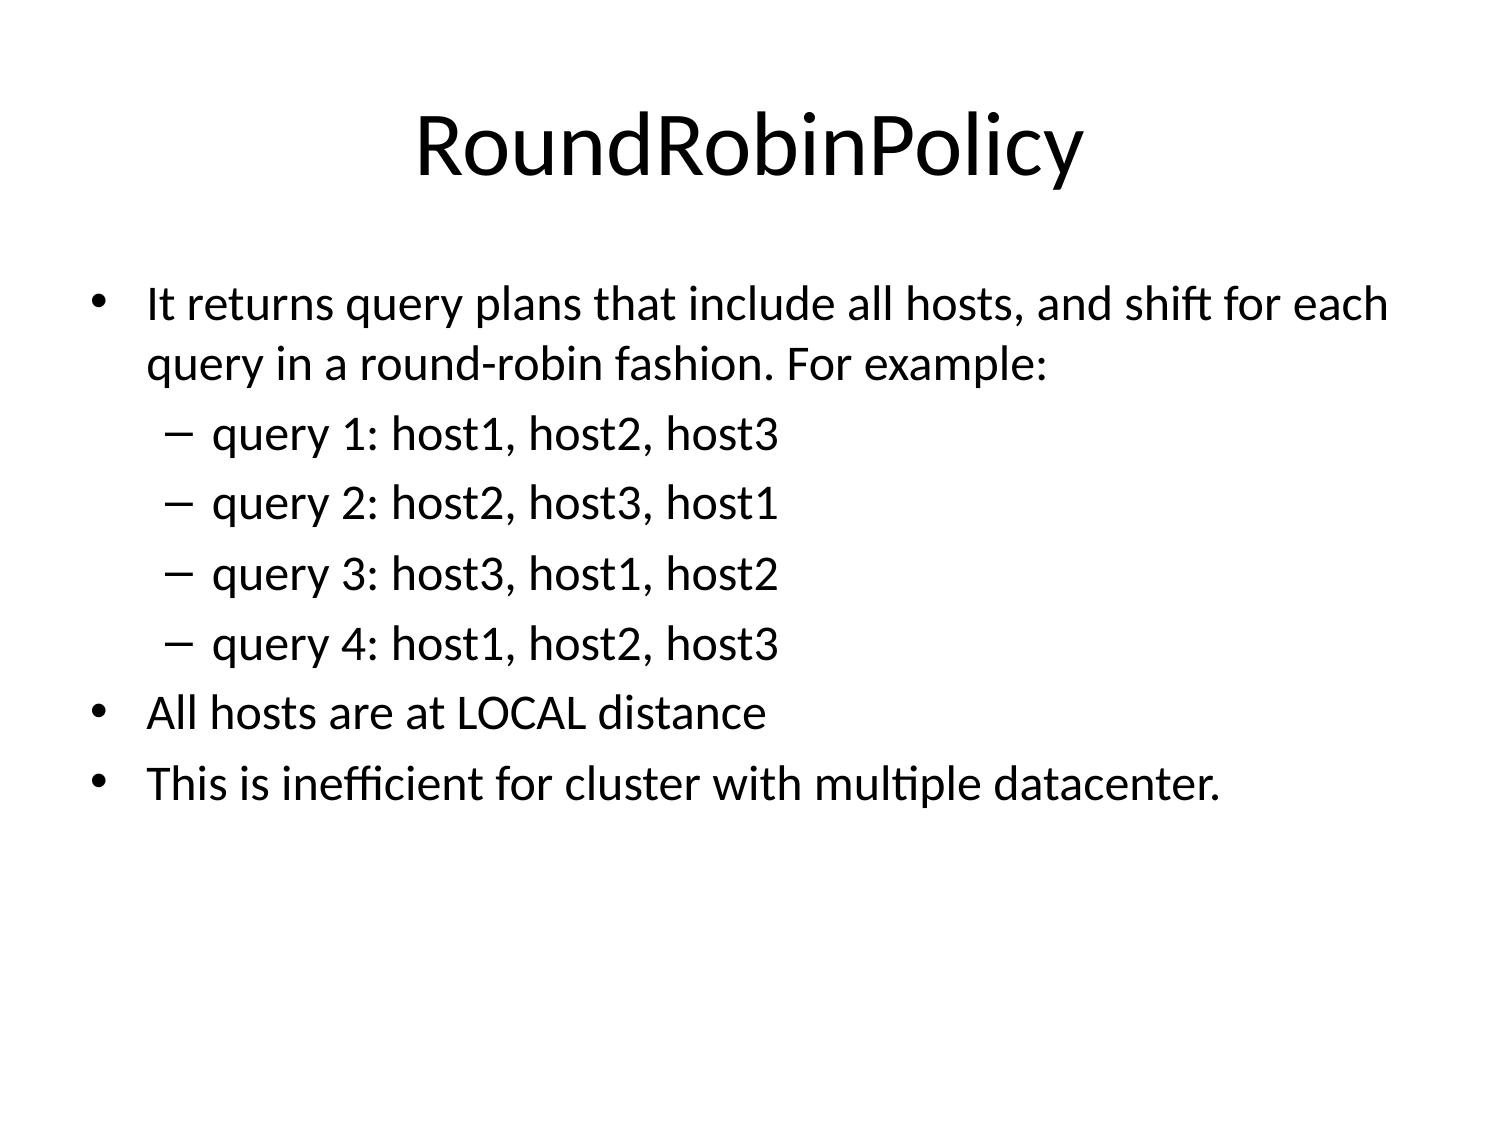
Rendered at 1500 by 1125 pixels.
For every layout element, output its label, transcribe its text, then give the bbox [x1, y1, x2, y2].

list It returns query plans that include all hosts, and shift for each query in a round-robin fashion. For example: query 1: host1, host2, host3 query 2: host2, host3, host1 query 3: host3, host1, host2 query 4: host1, host2, host3 All hosts are at LOCAL distance This is inefficient for cluster with multiple datacenter. [75, 262, 1425, 1005]
title RoundRobinPolicy [75, 45, 1425, 233]
